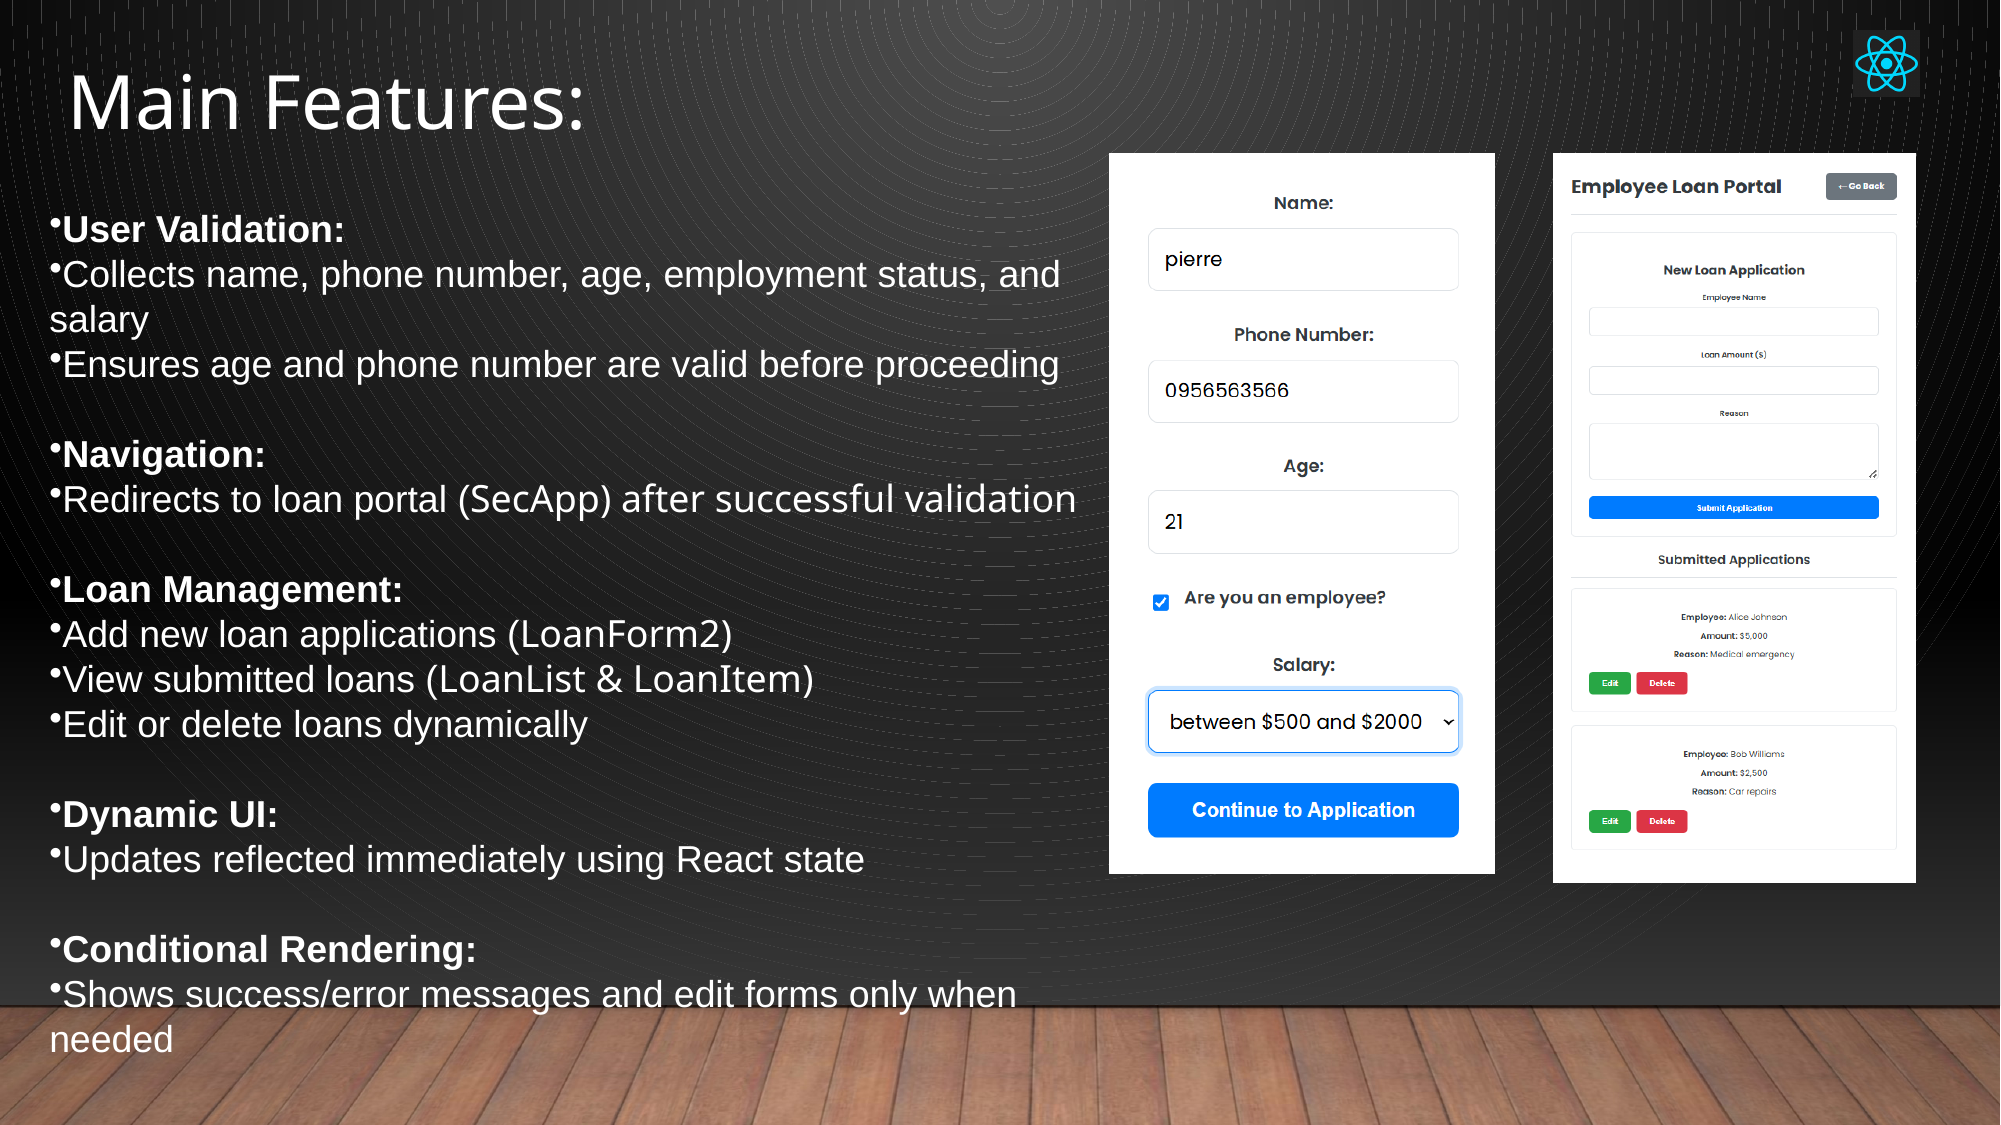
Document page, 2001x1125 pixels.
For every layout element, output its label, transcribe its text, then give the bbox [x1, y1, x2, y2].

text_box User Validation: Collects name, phone number, age, employment status, and salary Ensures age and phone number are valid before proceeding Navigation: Redirects to loan portal (SecApp) after successful validation Loan Management: Add new loan applications (LoanForm2) View submitted loans (LoanList & LoanItem) Edit or delete loans dynamically Dynamic UI: Updates reflected immediately using React state Conditional Rendering: Shows success/error messages and edit forms only when needed [34, 153, 1148, 1113]
text_box Main Features: [52, 47, 723, 152]
picture [1853, 30, 1921, 98]
picture [0, 1005, 2000, 1125]
picture [1552, 152, 1916, 883]
picture [1109, 152, 1495, 874]
